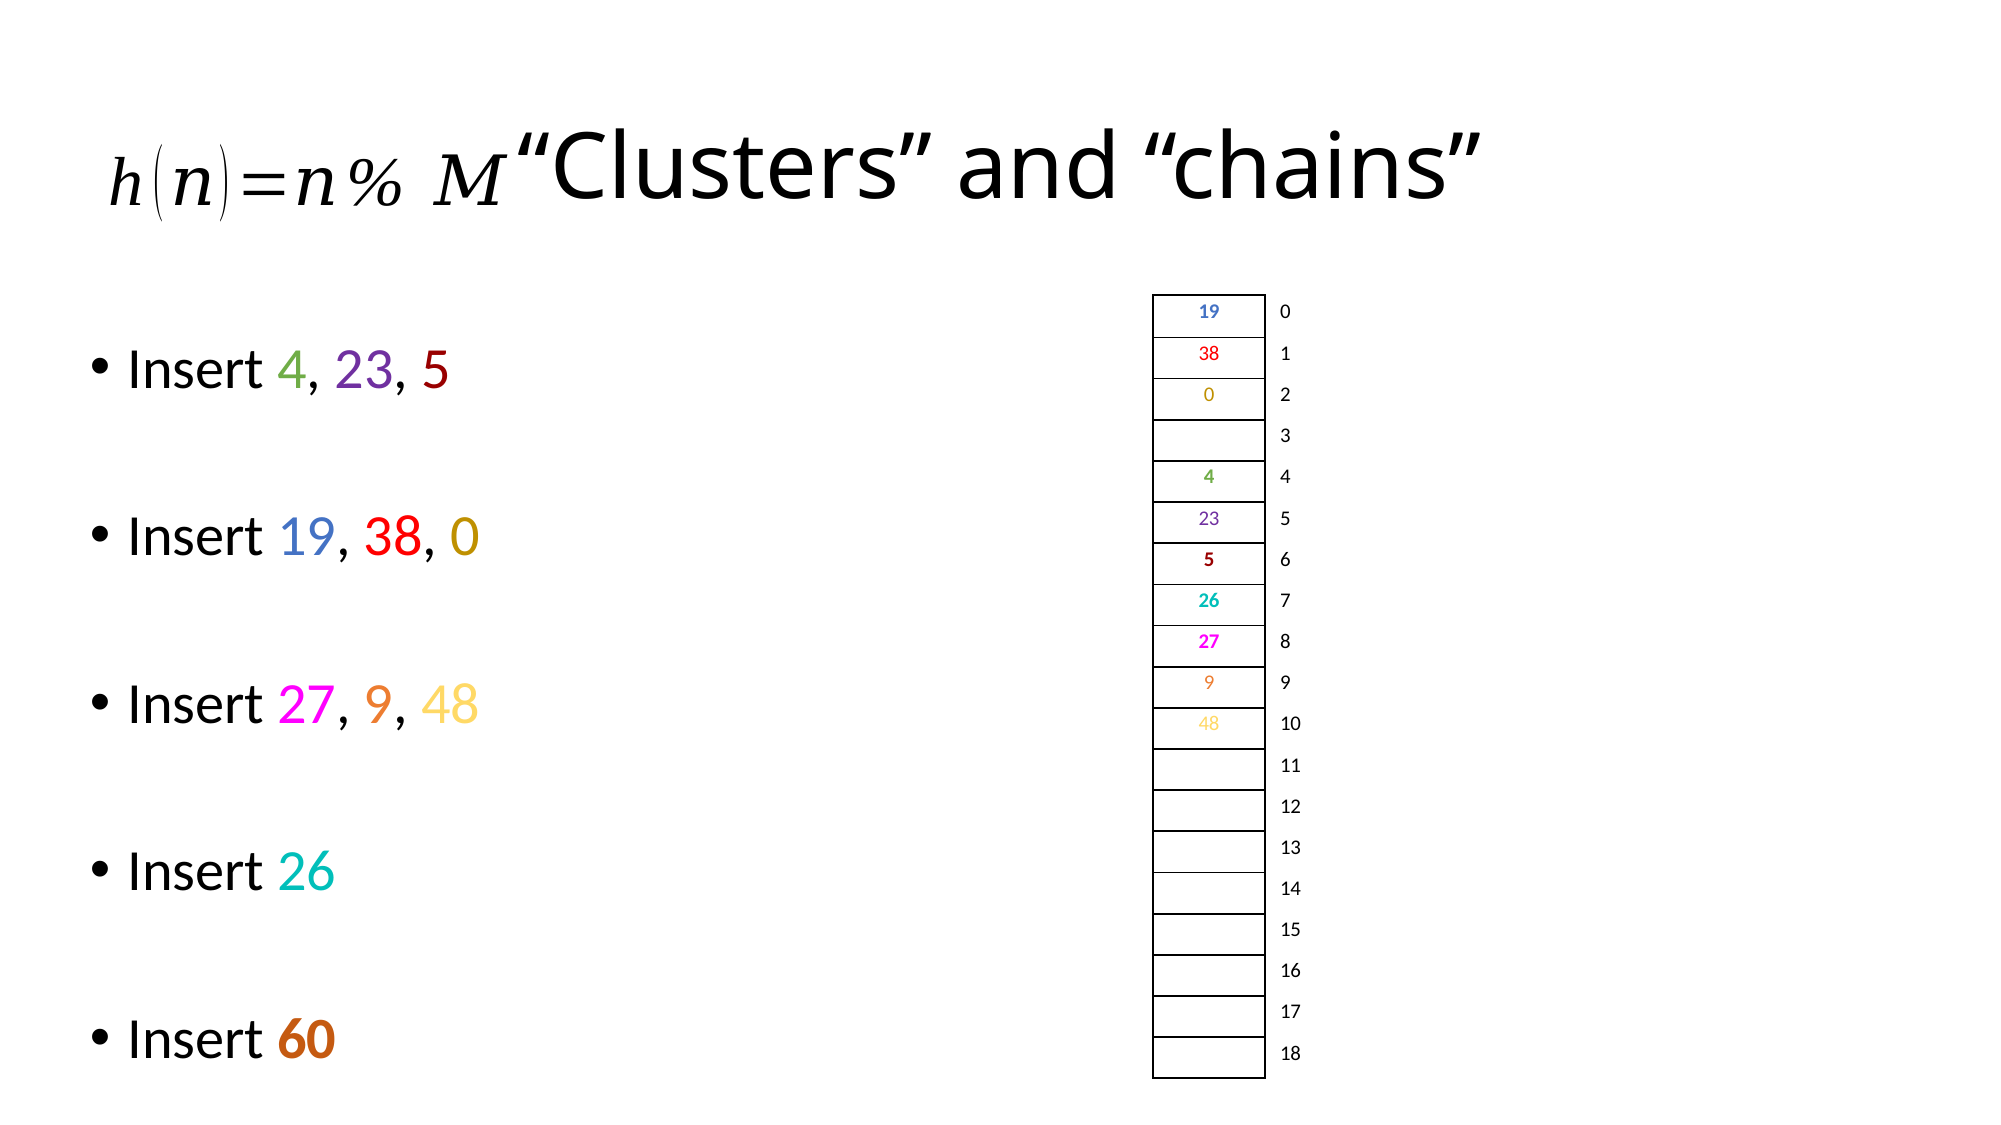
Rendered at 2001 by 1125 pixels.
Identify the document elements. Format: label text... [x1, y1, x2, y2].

table_cell 13 [1266, 831, 1372, 873]
table_cell 5 [1194, 544, 1264, 584]
table_cell 8 [1266, 626, 1372, 667]
table_cell 38 [1194, 338, 1264, 378]
table_cell 9 [1266, 667, 1372, 708]
table_cell [1194, 832, 1264, 872]
table_cell 7 [1266, 584, 1372, 626]
table_cell [1194, 873, 1264, 913]
table_cell 14 [1266, 873, 1372, 914]
table_cell 11 [1266, 749, 1372, 790]
table_cell 10 [1266, 708, 1372, 749]
table_cell [1194, 997, 1264, 1036]
table_cell 17 [1266, 996, 1372, 1037]
table_cell 48 [1194, 709, 1264, 748]
table_cell 18 [1266, 1037, 1372, 1078]
table_cell [1194, 791, 1264, 830]
table_cell 23 [1194, 503, 1264, 542]
table_cell 27 [1194, 626, 1264, 666]
list Insert 4, 23, 5 Insert 19, 38, 0 Insert 27, 9, 48 Insert 26 Insert 60 [74, 330, 1194, 1095]
table_cell [1194, 956, 1264, 995]
table_cell 6 [1266, 543, 1372, 584]
table_header 19 [1154, 296, 1264, 337]
table_cell 0 [1194, 379, 1264, 419]
table_cell 26 [1194, 585, 1264, 625]
table_cell [1194, 1038, 1264, 1077]
table_cell 3 [1266, 420, 1372, 461]
table_cell 9 [1194, 668, 1264, 707]
title “Clusters” and “chains” [137, 59, 1863, 278]
table_cell 1 [1266, 337, 1372, 379]
table_cell 2 [1266, 379, 1372, 420]
table_cell 16 [1266, 955, 1372, 996]
table_cell [1194, 421, 1264, 460]
table_cell 15 [1266, 914, 1372, 955]
table_header 0 [1266, 295, 1372, 337]
table_cell [1194, 750, 1264, 789]
table_cell 5 [1266, 502, 1372, 543]
table_cell 4 [1266, 461, 1372, 502]
table_cell [1194, 915, 1264, 954]
table_cell 4 [1194, 462, 1264, 501]
table_cell 12 [1266, 790, 1372, 831]
